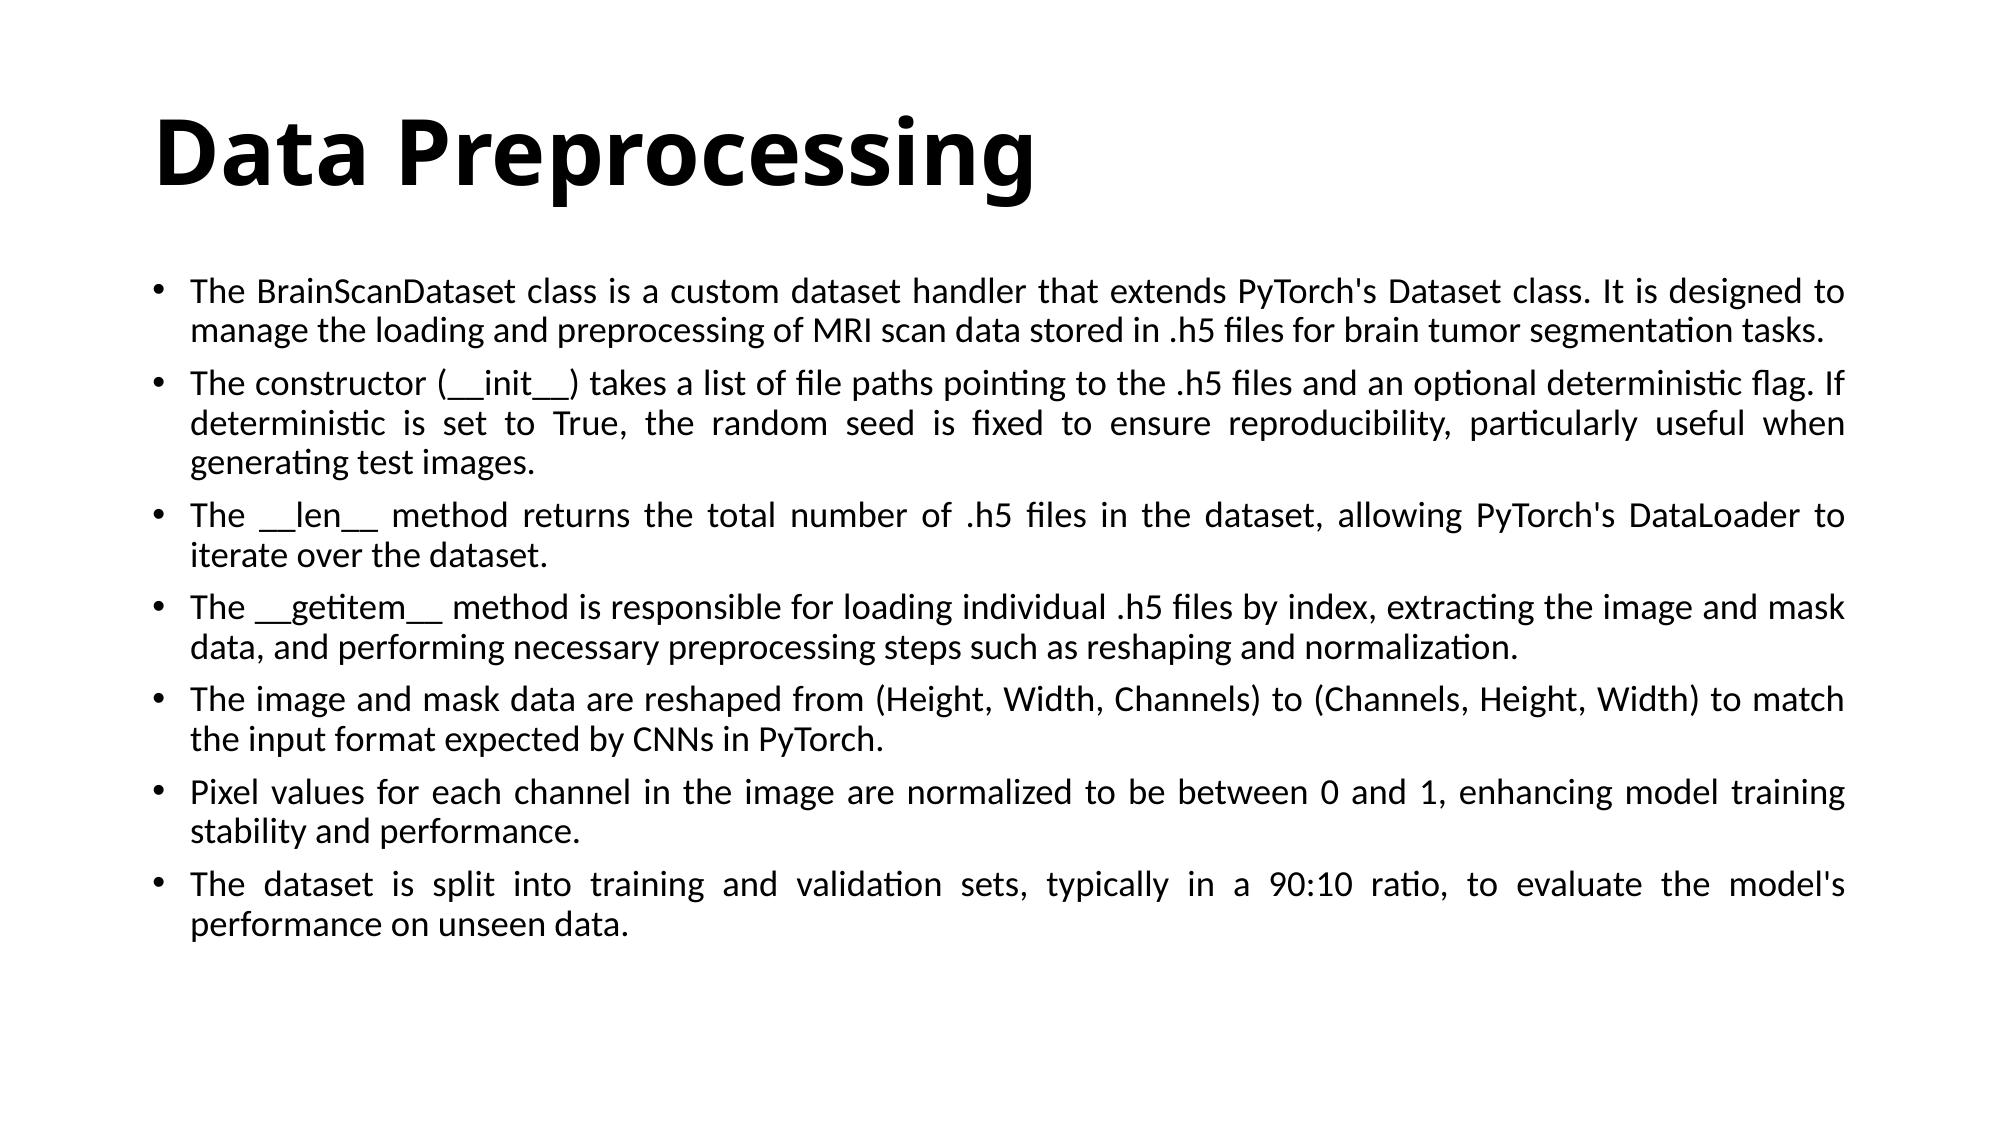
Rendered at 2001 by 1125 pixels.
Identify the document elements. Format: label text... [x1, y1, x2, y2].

list The BrainScanDataset class is a custom dataset handler that extends PyTorch's Dataset class. It is designed to manage the loading and preprocessing of MRI scan data stored in .h5 files for brain tumor segmentation tasks. The constructor (__init__) takes a list of file paths pointing to the .h5 files and an optional deterministic flag. If deterministic is set to True, the random seed is fixed to ensure reproducibility, particularly useful when generating test images. The __len__ method returns the total number of .h5 files in the dataset, allowing PyTorch's DataLoader to iterate over the dataset. The __getitem__ method is responsible for loading individual .h5 files by index, extracting the image and mask data, and performing necessary preprocessing steps such as reshaping and normalization. The image and mask data are reshaped from (Height, Width, Channels) to (Channels, Height, Width) to match the input format expected by CNNs in PyTorch. Pixel values for each channel in the image are normalized to be between 0 and 1, enhancing model training stability and performance. The dataset is split into training and validation sets, typically in a 90:10 ratio, to evaluate the model's performance on unseen data. [137, 264, 1863, 978]
title Data Preprocessing [137, 46, 1863, 264]
